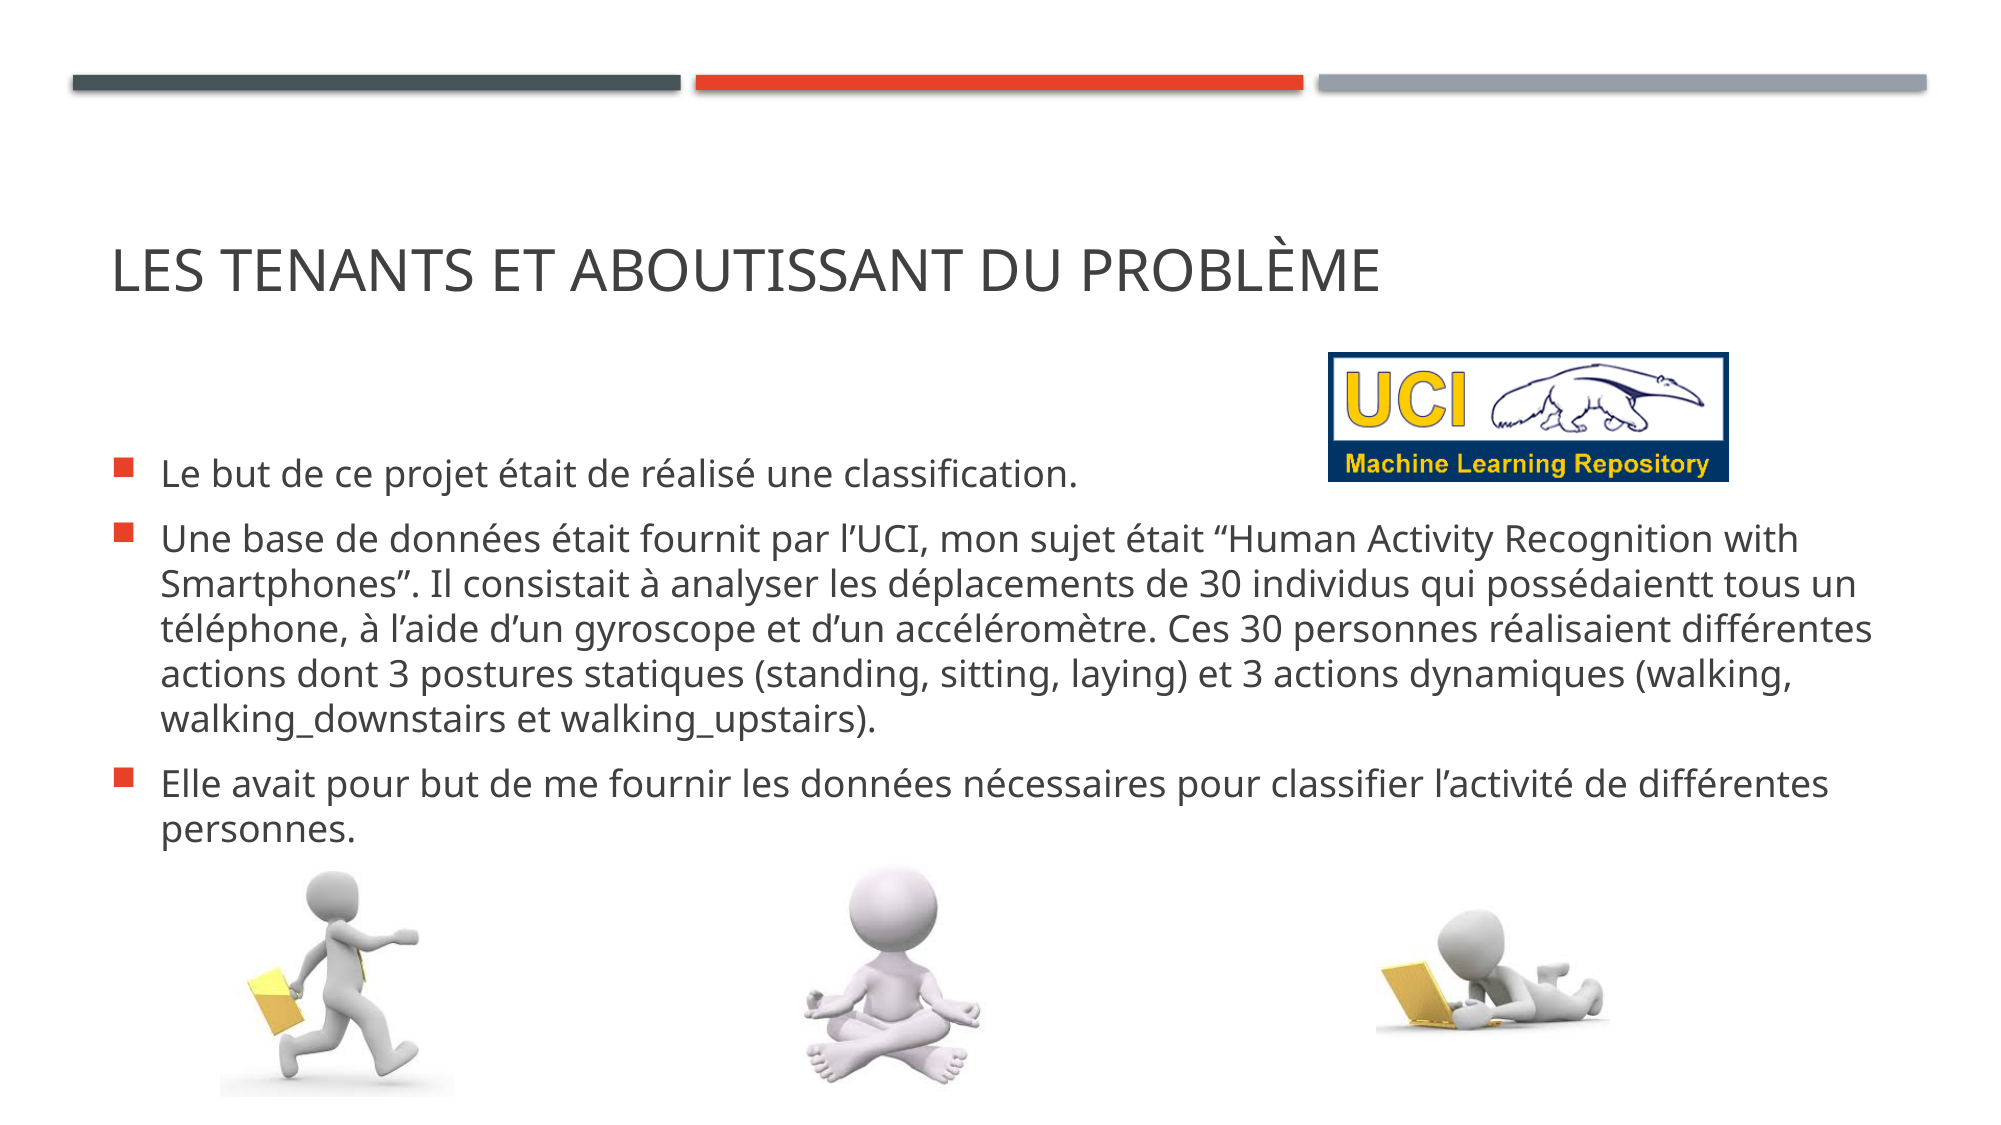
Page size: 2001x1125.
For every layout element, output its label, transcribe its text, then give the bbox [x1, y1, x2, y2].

title les tenants et aboutissant du problème [95, 115, 1905, 311]
picture [1376, 828, 1611, 1064]
picture [776, 849, 1001, 1097]
picture [1327, 351, 1729, 482]
picture [219, 863, 454, 1098]
list Le but de ce projet était de réalisé une classification. Une base de données était fournit par l’UCI, mon sujet était “Human Activity Recognition with Smartphones”. Il consistait à analyser les déplacements de 30 individus qui possédaientt tous un téléphone, à l’aide d’un gyroscope et d’un accéléromètre. Ces 30 personnes réalisaient différentes actions dont 3 postures statiques (standing, sitting, laying) et 3 actions dynamiques (walking, walking_downstairs et walking_upstairs). Elle avait pour but de me fournir les données nécessaires pour classifier l’activité de différentes personnes. [95, 383, 1905, 981]
